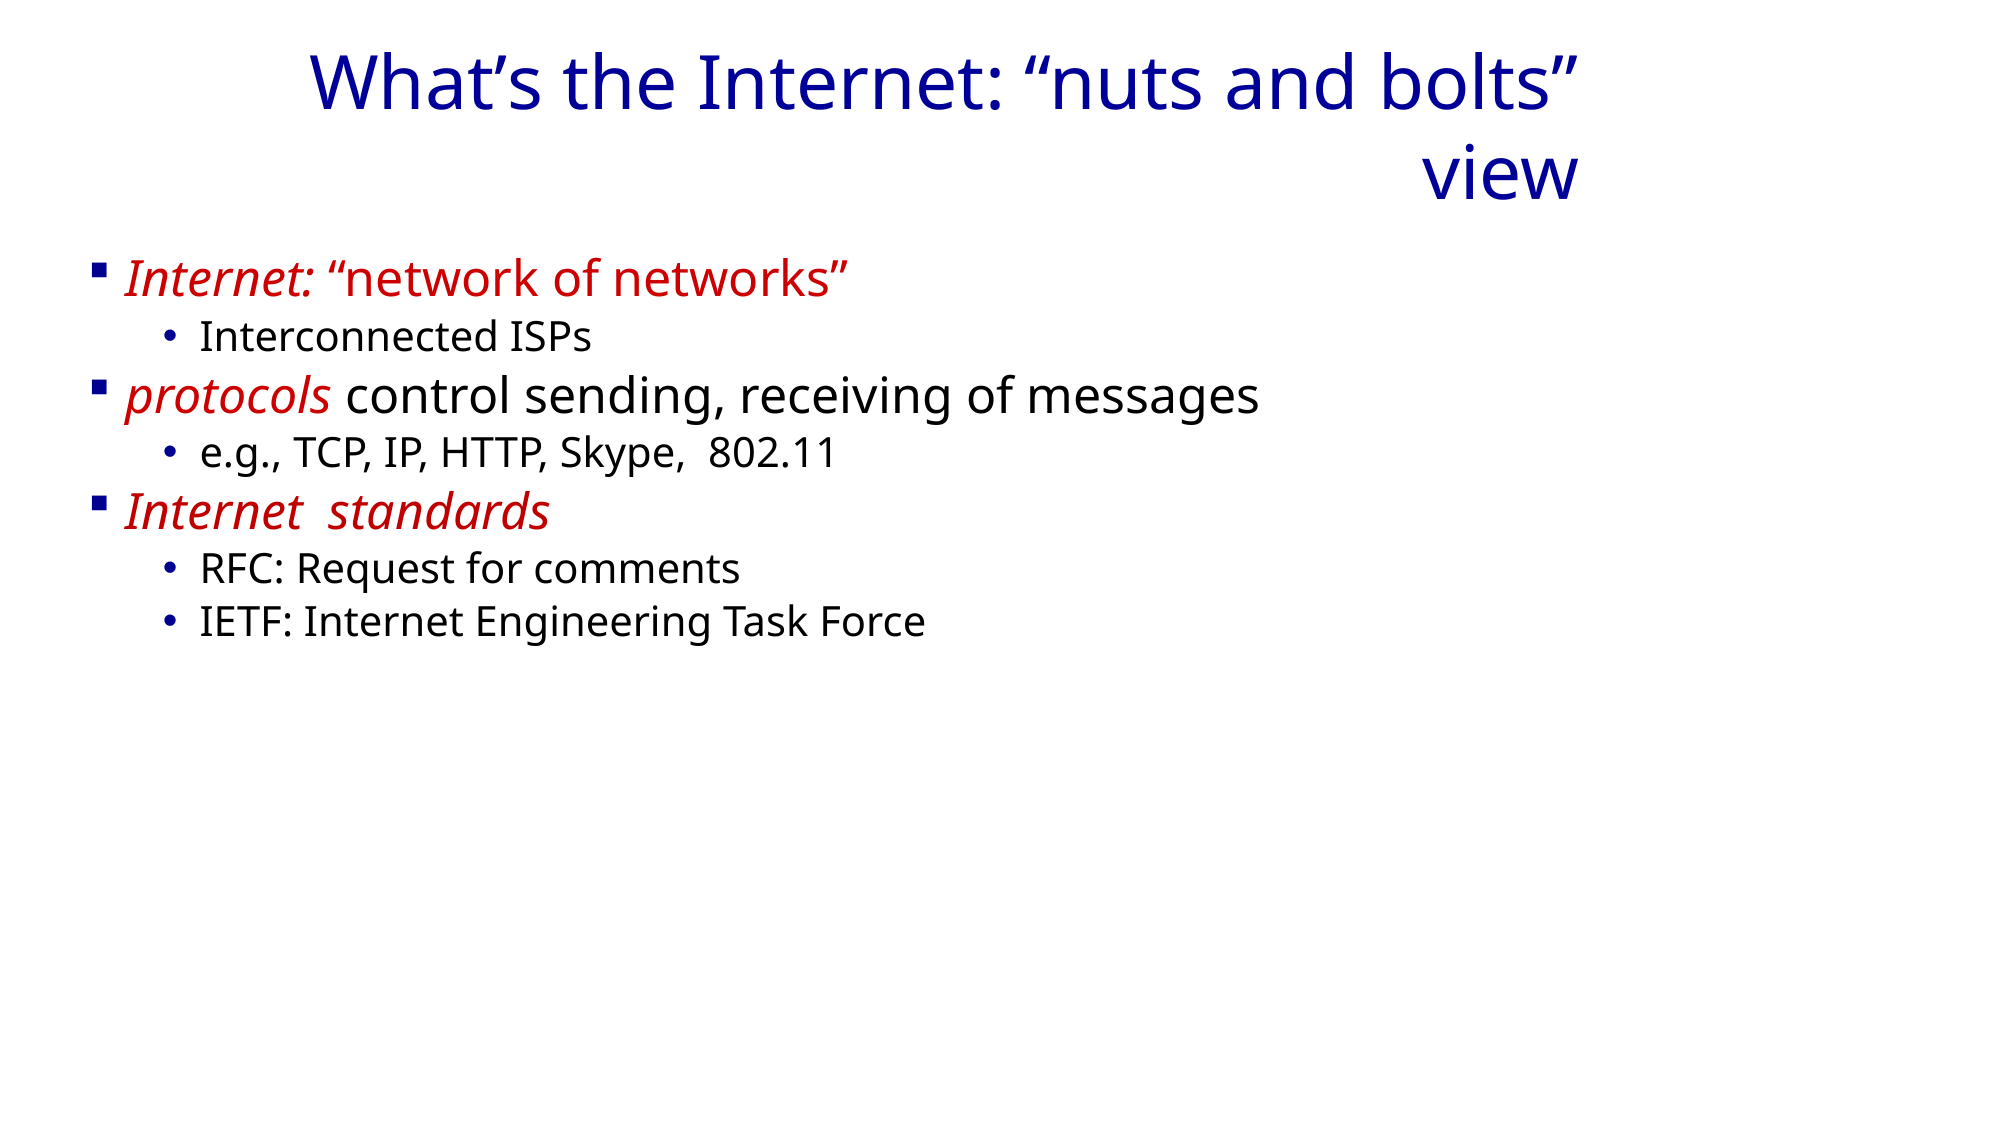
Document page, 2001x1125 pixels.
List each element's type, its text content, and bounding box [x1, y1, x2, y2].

text_box What’s the Internet: “nuts and bolts” view [219, 47, 1595, 202]
text_box Internet: “network of networks” Interconnected ISPs protocols control sending, receiving of messages e.g., TCP, IP, HTTP, Skype, 802.11 Internet standards RFC: Request for comments IETF: Internet Engineering Task Force [73, 248, 1665, 980]
